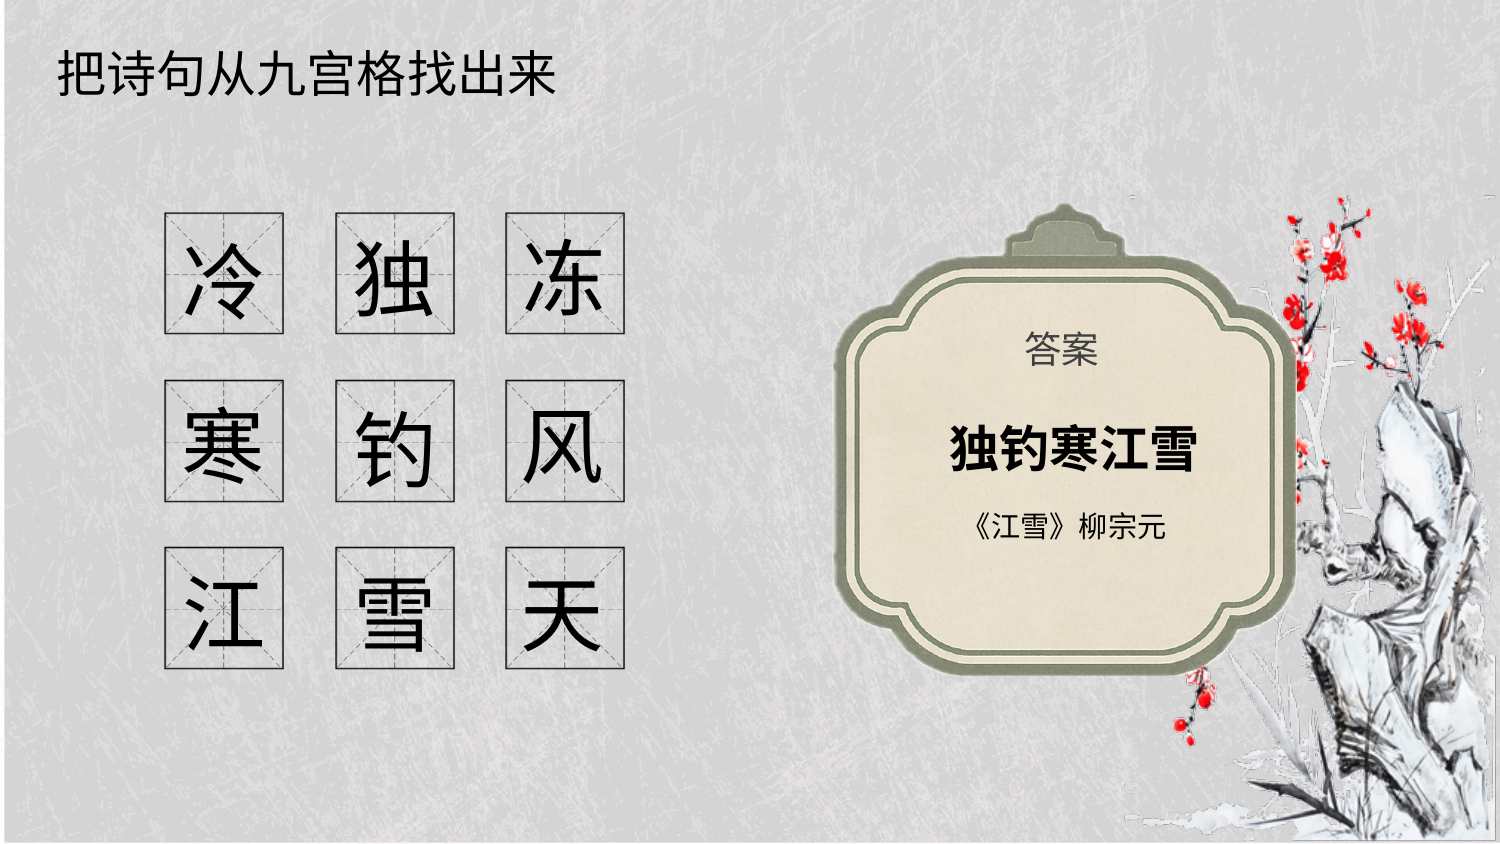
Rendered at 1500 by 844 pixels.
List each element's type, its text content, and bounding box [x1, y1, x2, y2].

picture [0, 0, 1500, 844]
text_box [689, 203, 1440, 676]
text_box 把诗句从九宫格找出来 [45, 36, 647, 109]
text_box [137, 189, 653, 698]
